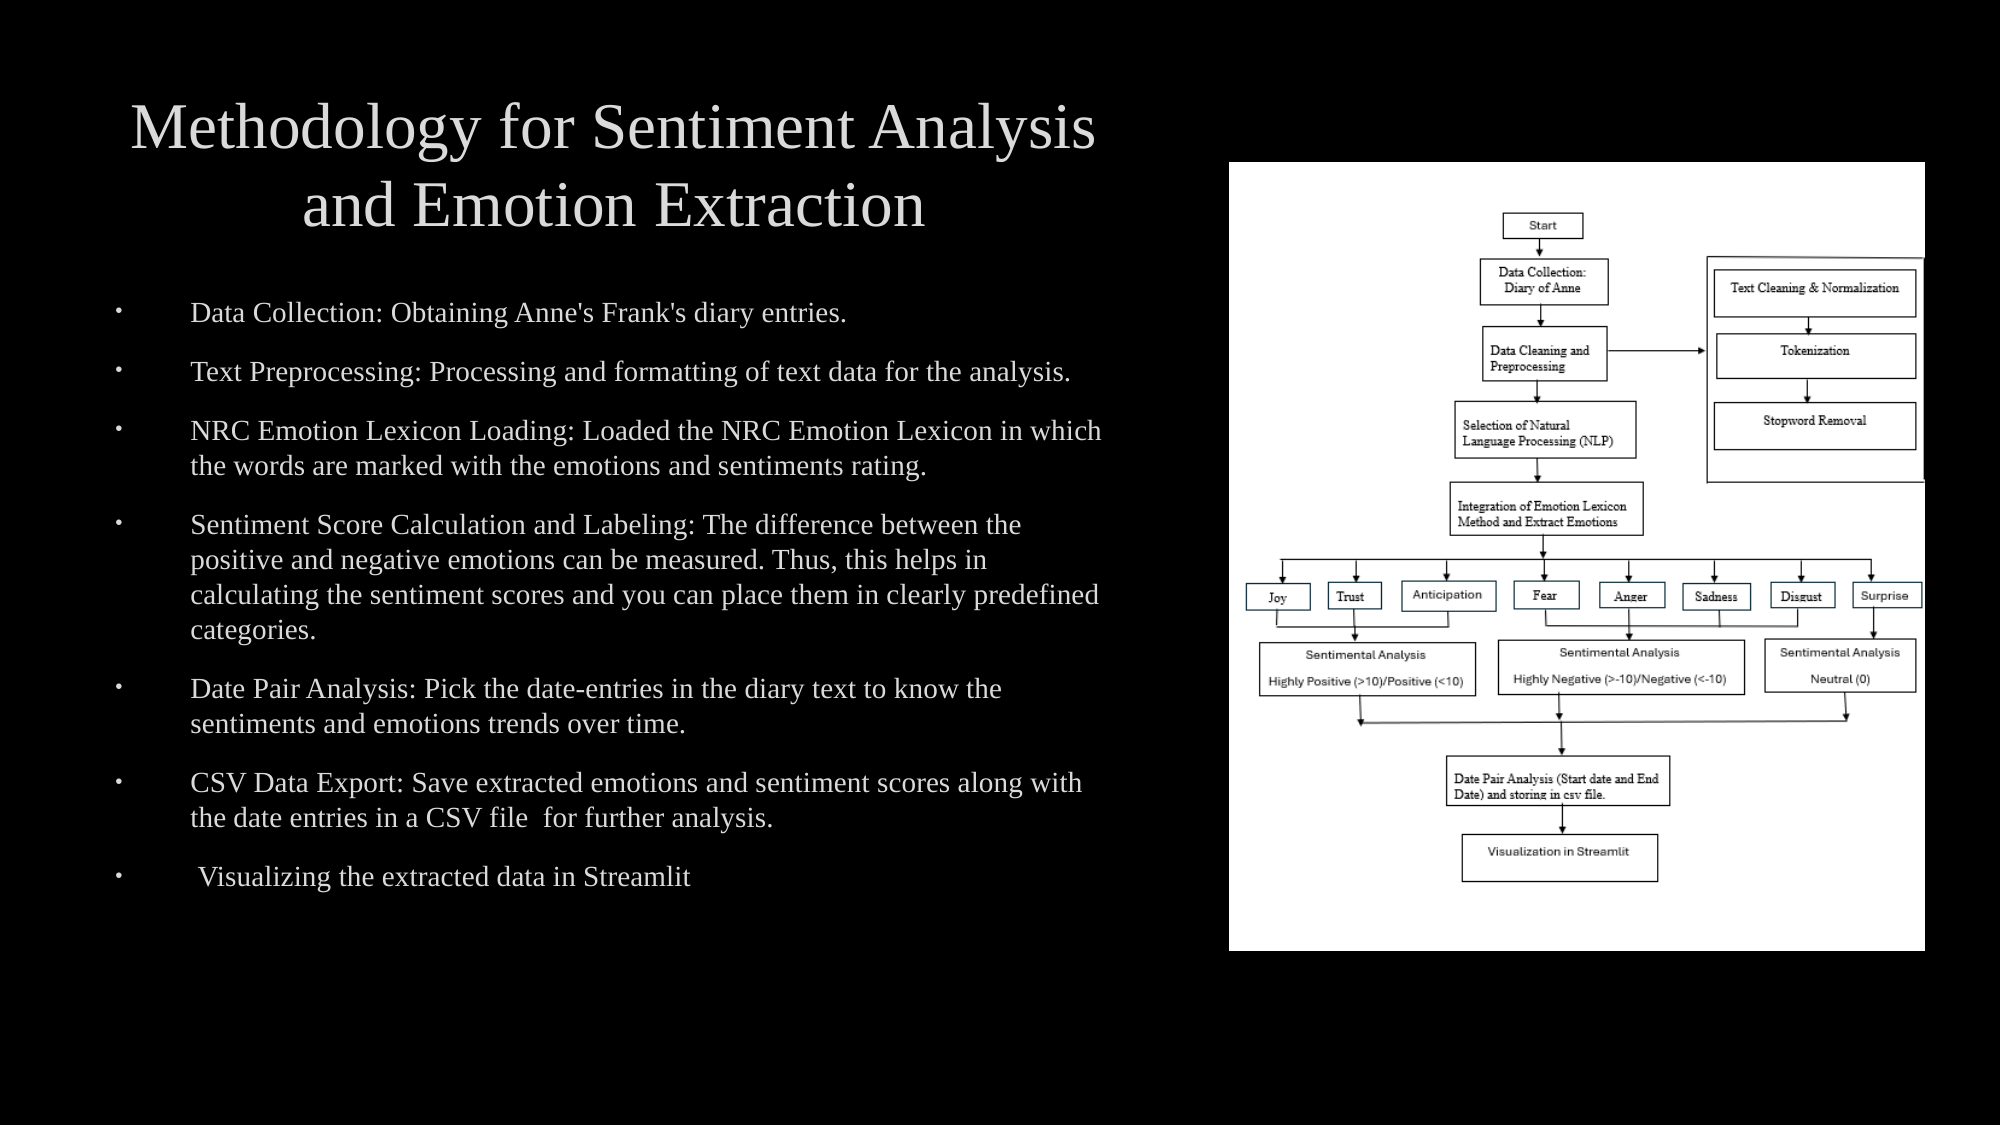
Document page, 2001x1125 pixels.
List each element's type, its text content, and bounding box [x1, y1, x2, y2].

title Methodology for Sentiment Analysis and Emotion Extraction [100, 73, 1129, 282]
list Data Collection: Obtaining Anne's Frank's diary entries. Text Preprocessing: Processing and formatting of text data for the analysis. NRC Emotion Lexicon Loading: Loaded the NRC Emotion Lexicon in which the words are marked with the emotions and sentiments rating. Sentiment Score Calculation and Labeling: The difference between the positive and negative emotions can be measured. Thus, this helps in calculating the sentiment scores and you can place them in clearly predefined categories. Date Pair Analysis: Pick the date-entries in the diary text to know the sentiments and emotions trends over time. CSV Data Export: Save extracted emotions and sentiment scores along with the date entries in a CSV file for further analysis. Visualizing the extracted data in Streamlit [100, 285, 1129, 948]
picture [1229, 162, 1925, 951]
